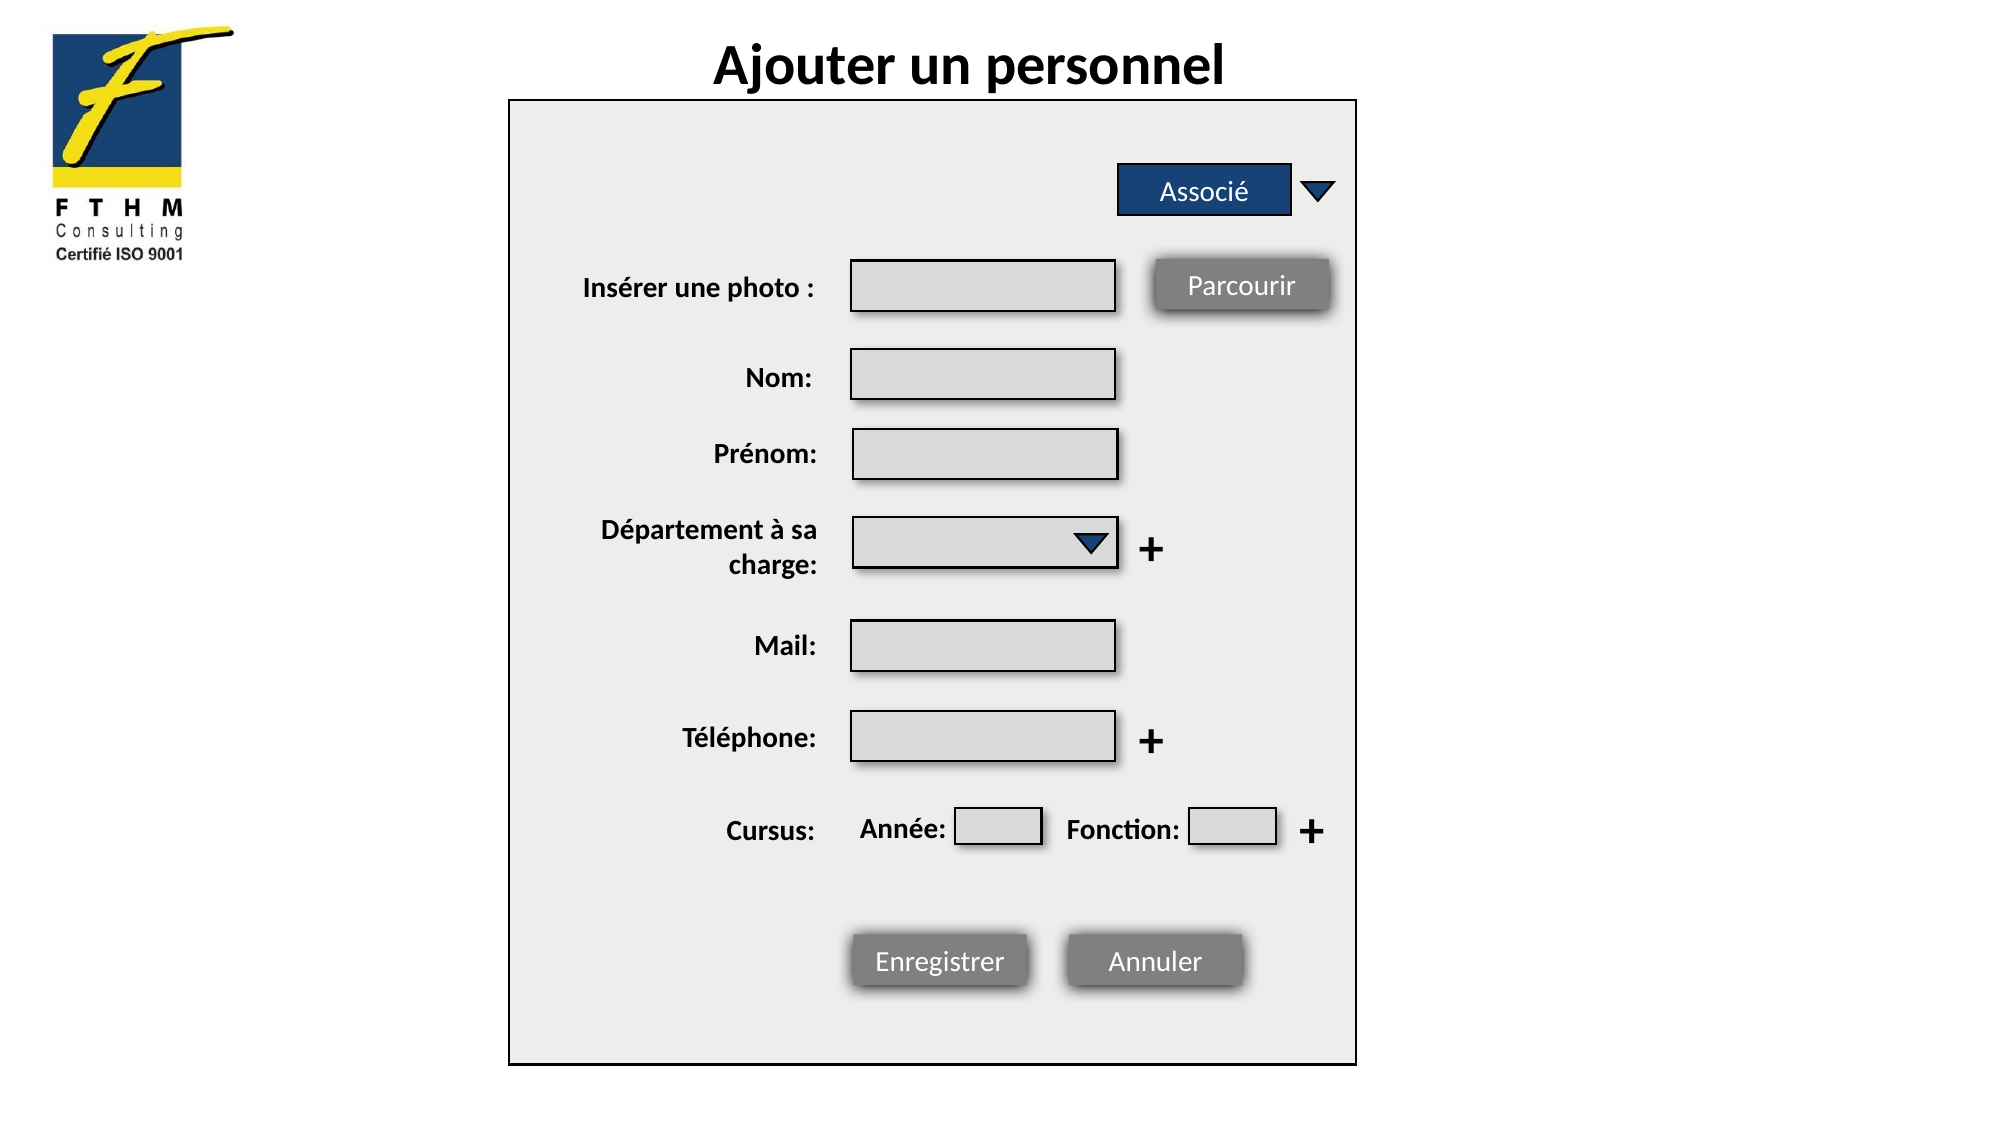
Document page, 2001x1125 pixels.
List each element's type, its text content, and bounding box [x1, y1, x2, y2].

text_box + [1284, 790, 1355, 866]
text_box [841, 924, 1040, 1000]
text_box Mail: [739, 618, 857, 669]
text_box [850, 619, 1116, 672]
text_box [1073, 533, 1110, 555]
text_box [954, 807, 1043, 845]
picture [31, 0, 255, 286]
text_box [1299, 181, 1336, 203]
text_box Année: [845, 801, 1150, 852]
text_box [1143, 249, 1342, 325]
text_box + [1123, 699, 1194, 775]
text_box Enregistrer [852, 933, 1028, 986]
text_box Département à sa charge: [528, 502, 833, 588]
text_box Ajouter un personnel [699, 19, 1245, 104]
text_box [850, 348, 1116, 400]
text_box [852, 516, 1119, 569]
text_box [1188, 807, 1277, 845]
text_box Parcourir [1155, 258, 1330, 310]
text_box [1057, 924, 1256, 1000]
text_box Téléphone: [667, 711, 850, 761]
text_box [852, 428, 1119, 480]
text_box [508, 99, 1357, 1066]
text_box [850, 710, 1116, 762]
text_box Cursus: [711, 804, 959, 854]
text_box Nom: [730, 351, 850, 402]
text_box Insérer une photo : [568, 260, 850, 311]
text_box + [1123, 507, 1194, 583]
text_box Associé [1117, 163, 1292, 216]
text_box Prénom: [699, 427, 857, 477]
text_box [850, 259, 1116, 312]
text_box Fonction: [1052, 803, 1284, 853]
text_box Annuler [1068, 933, 1243, 986]
